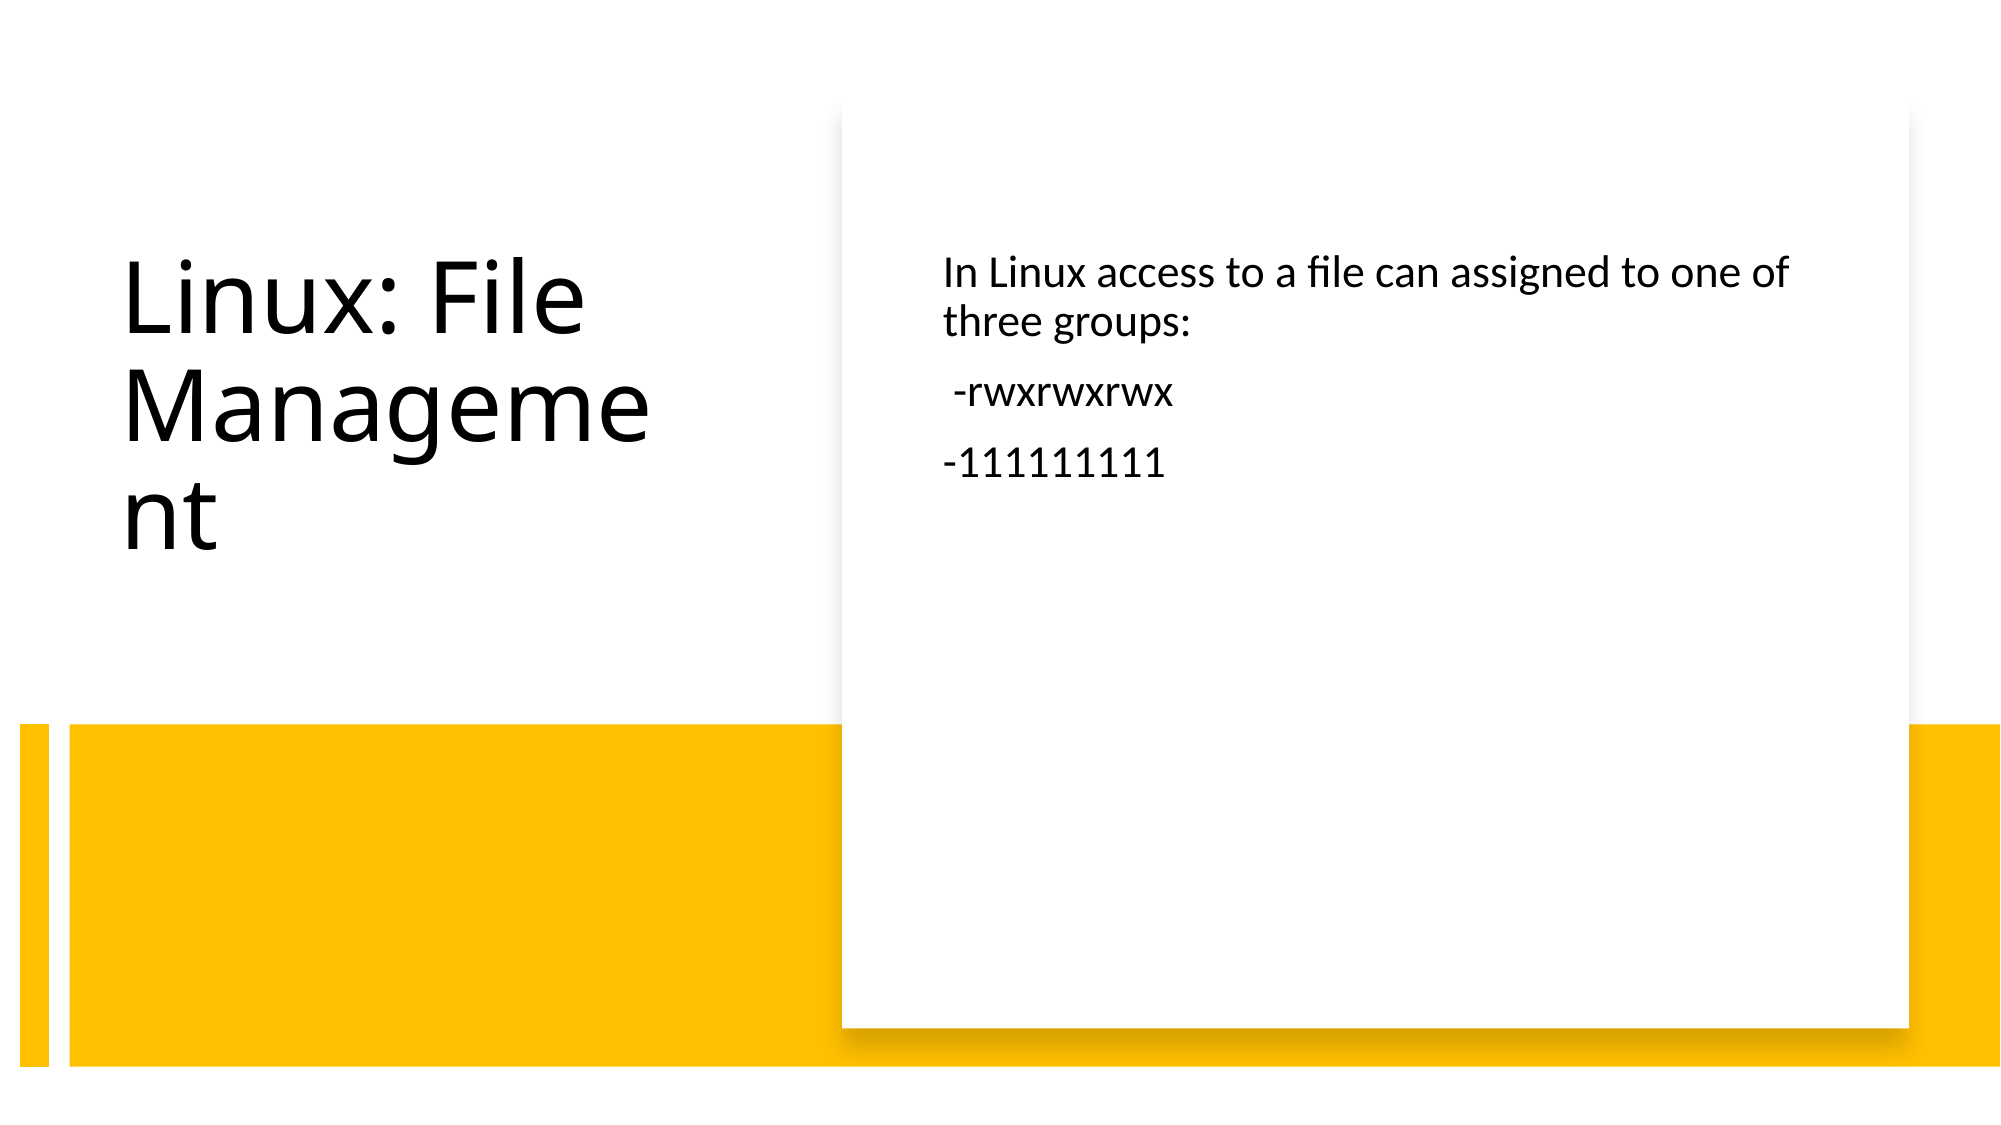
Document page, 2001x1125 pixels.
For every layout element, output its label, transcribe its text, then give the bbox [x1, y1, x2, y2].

list In Linux access to a file can assigned to one of three groups: -rwxrwxrwx -111111111 [927, 239, 1838, 724]
text_box [841, 95, 1910, 724]
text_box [34, 724, 2000, 1067]
title Linux: File Management [105, 239, 729, 682]
text_box [0, 0, 2000, 1125]
